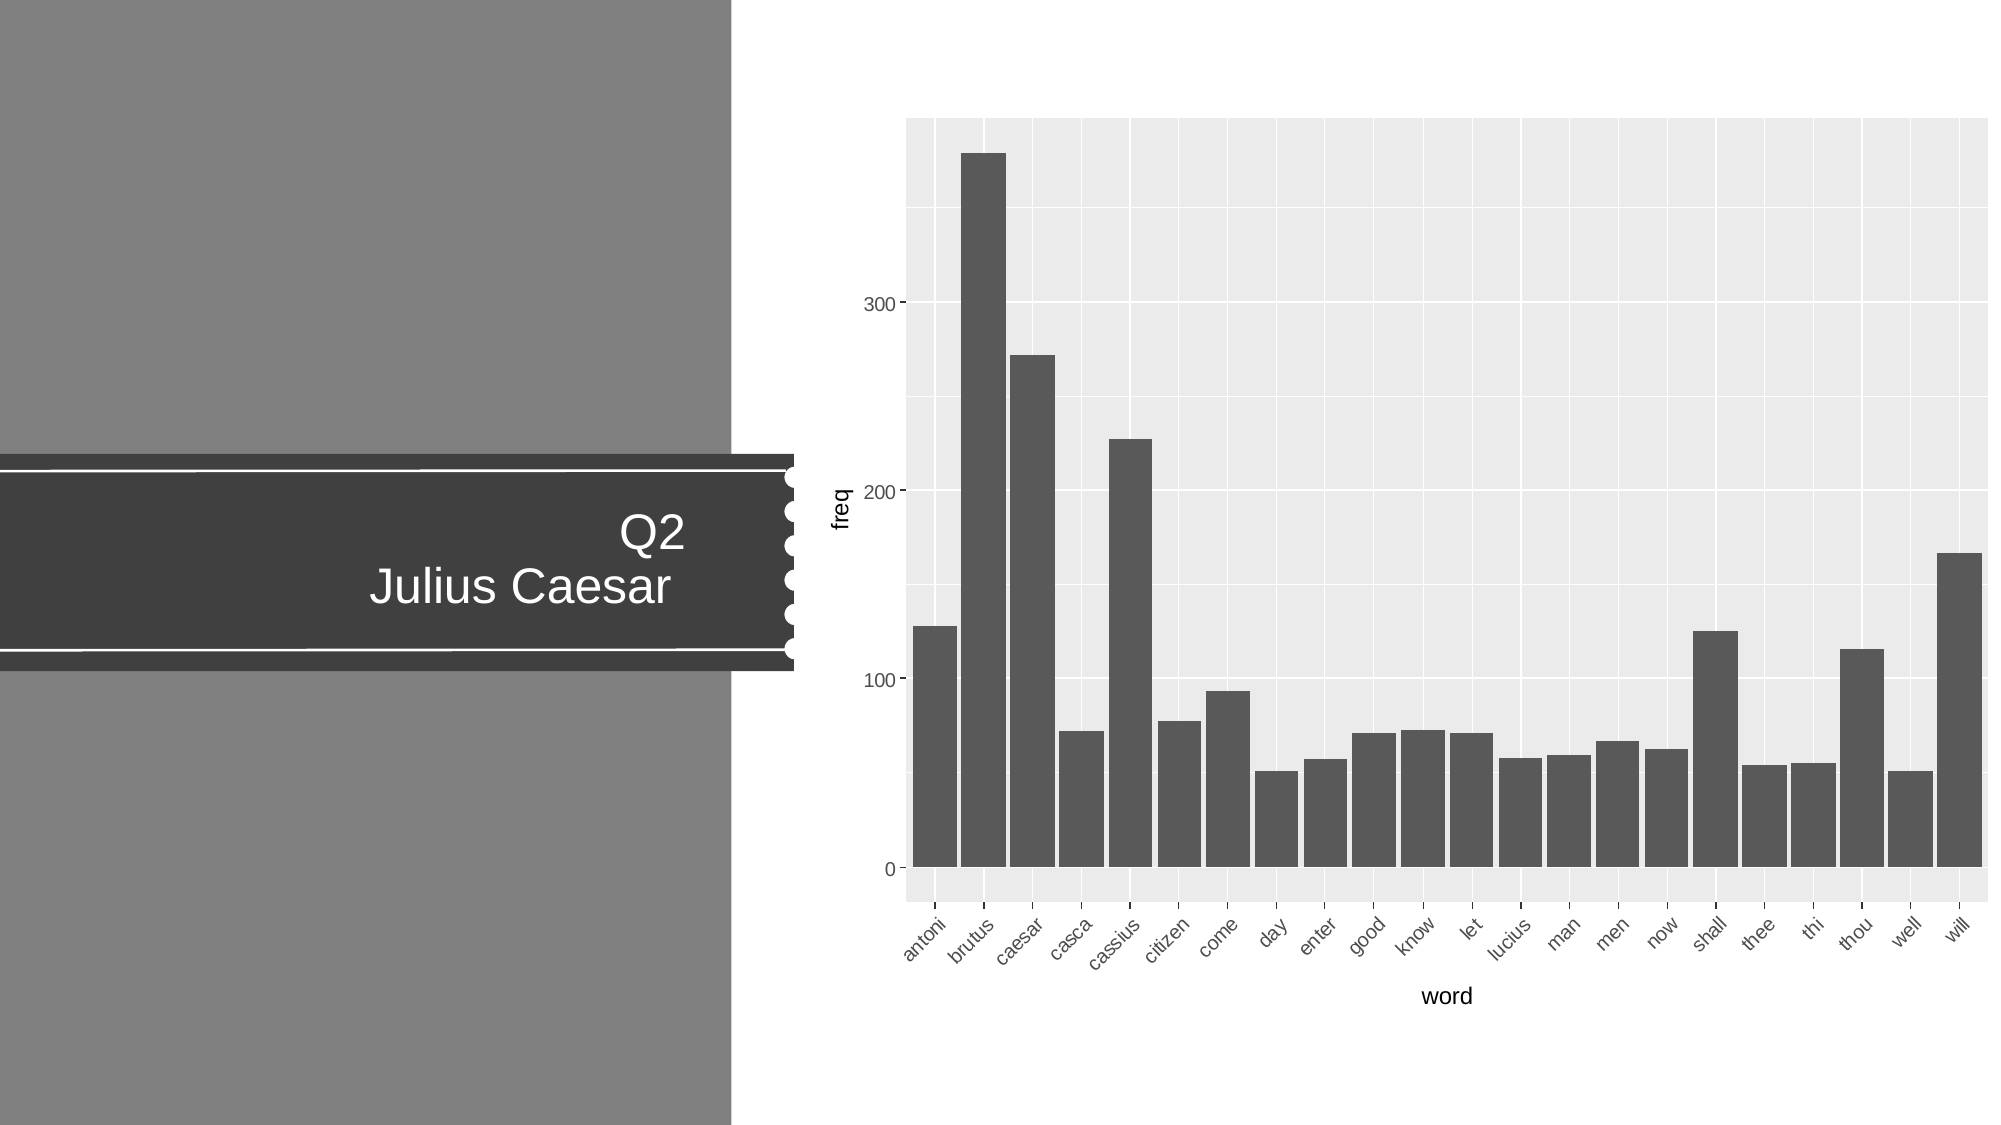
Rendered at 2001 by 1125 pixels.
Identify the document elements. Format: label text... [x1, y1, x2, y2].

text_box [0, 452, 795, 648]
picture [816, 106, 2000, 1015]
text_box [0, 0, 732, 452]
text_box [0, 673, 732, 1125]
title Q2 Julius Caesar [117, 472, 701, 649]
text_box [0, 651, 795, 673]
